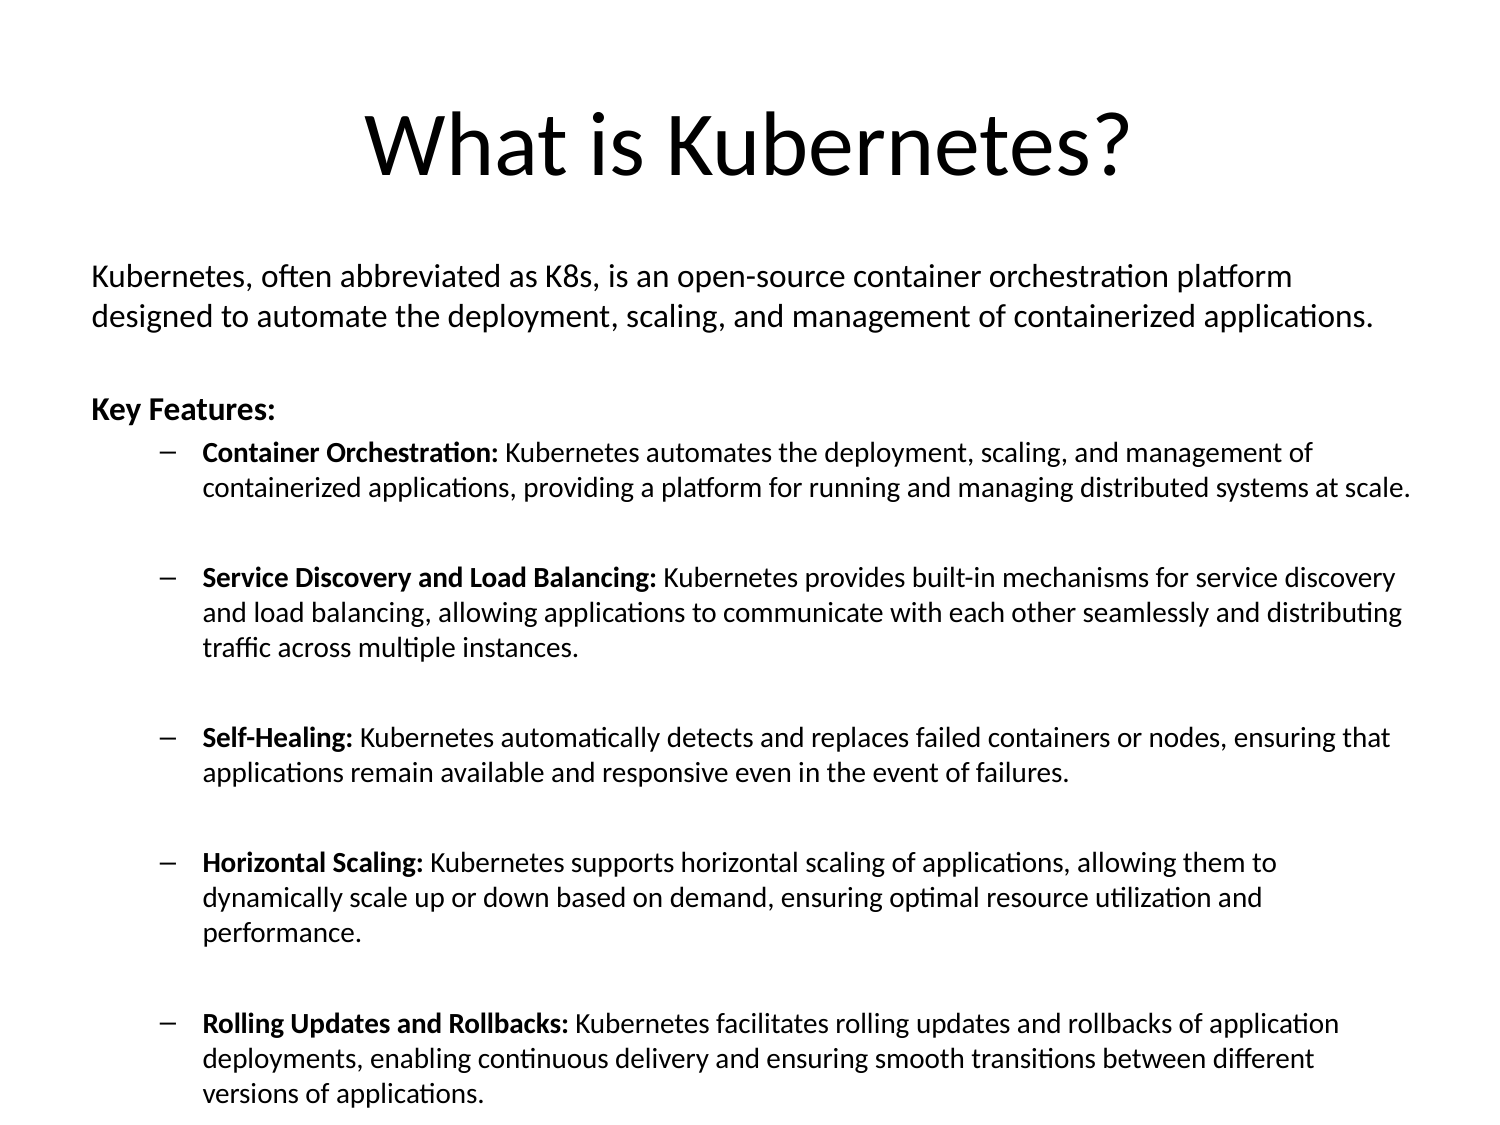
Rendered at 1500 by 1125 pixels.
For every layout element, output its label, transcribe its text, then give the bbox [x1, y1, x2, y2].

list Kubernetes, often abbreviated as K8s, is an open-source container orchestration platform designed to automate the deployment, scaling, and management of containerized applications. Key Features: Container Orchestration: Kubernetes automates the deployment, scaling, and management of containerized applications, providing a platform for running and managing distributed systems at scale. Service Discovery and Load Balancing: Kubernetes provides built-in mechanisms for service discovery and load balancing, allowing applications to communicate with each other seamlessly and distributing traffic across multiple instances. Self-Healing: Kubernetes automatically detects and replaces failed containers or nodes, ensuring that applications remain available and responsive even in the event of failures. Horizontal Scaling: Kubernetes supports horizontal scaling of applications, allowing them to dynamically scale up or down based on demand, ensuring optimal resource utilization and performance. Rolling Updates and Rollbacks: Kubernetes facilitates rolling updates and rollbacks of application deployments, enabling continuous delivery and ensuring smooth transitions between different versions of applications. [76, 246, 1427, 1125]
title What is Kubernetes? [75, 45, 1425, 233]
